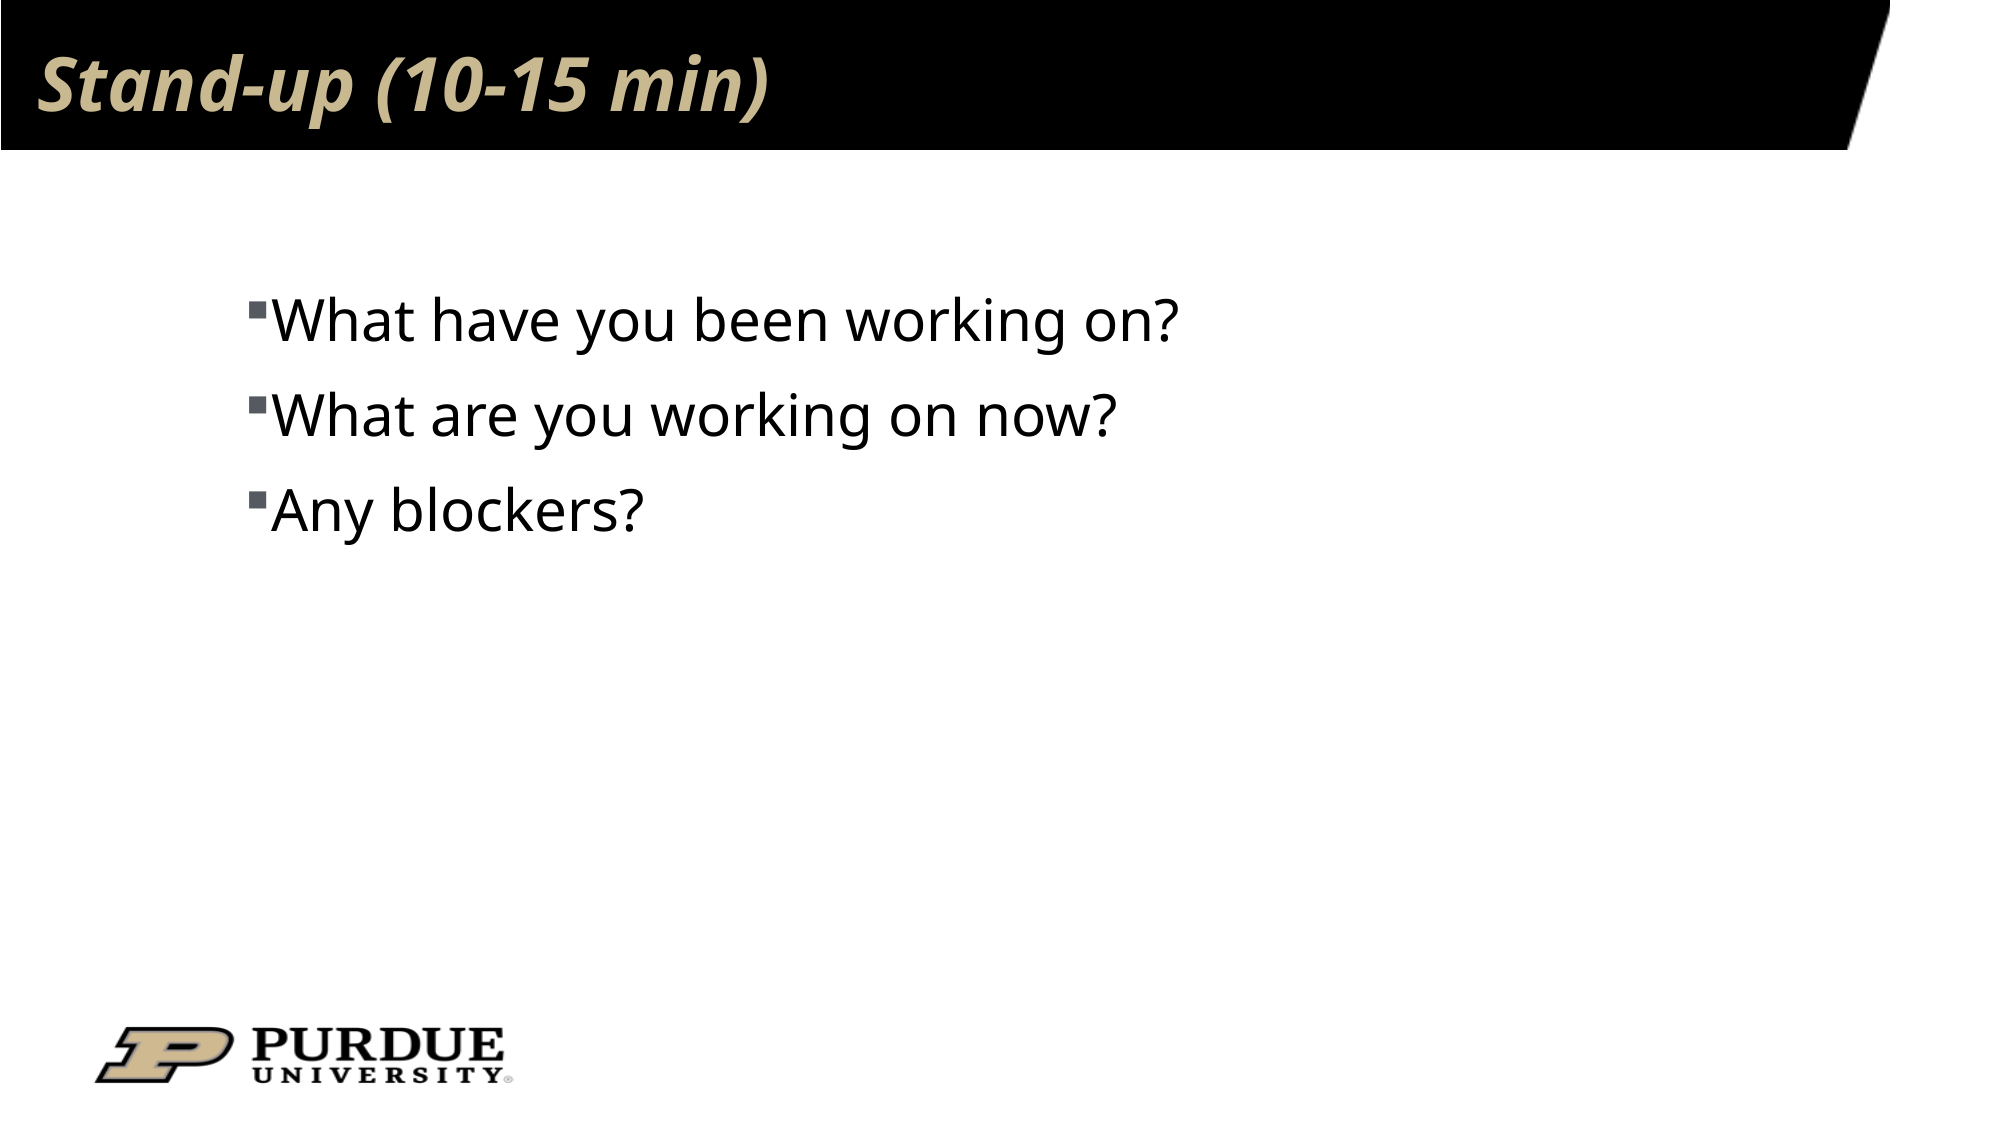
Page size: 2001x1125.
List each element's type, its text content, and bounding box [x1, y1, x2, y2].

title Stand-up (10-15 min) [34, 43, 1781, 131]
list What have you been working on? What are you working on now? Any blockers? [244, 282, 1453, 843]
picture [94, 1024, 527, 1087]
